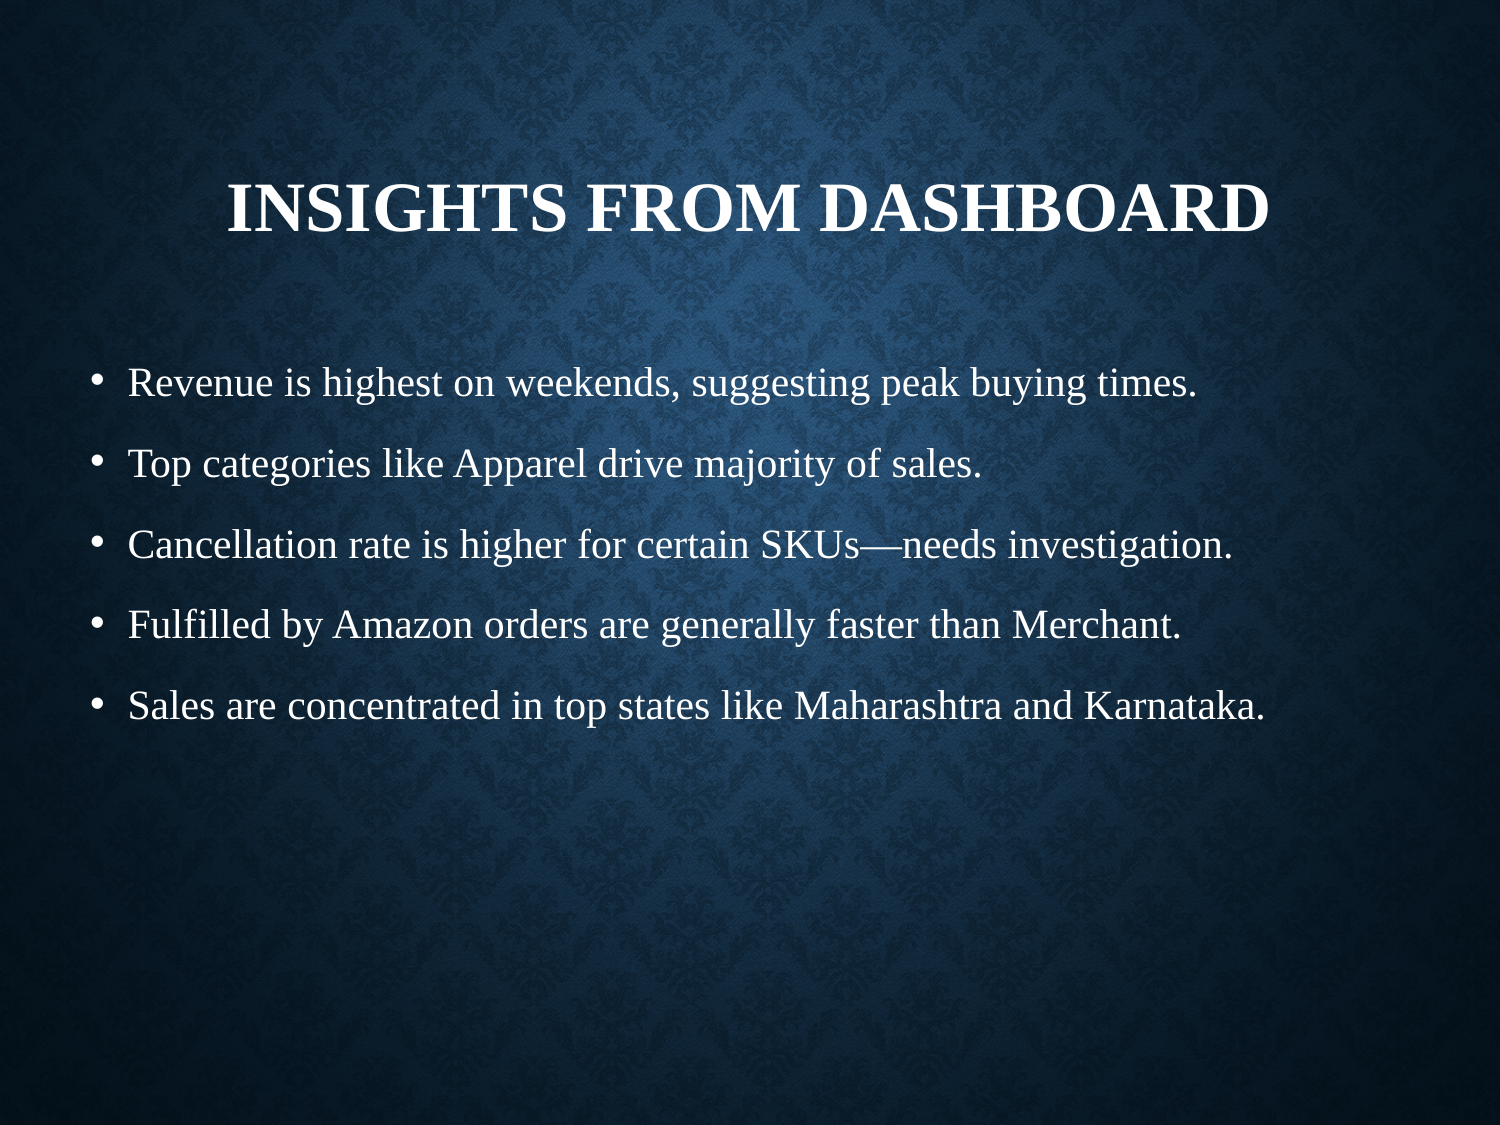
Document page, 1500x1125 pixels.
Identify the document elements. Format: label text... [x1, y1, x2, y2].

title Insights from Dashboard [112, 99, 1387, 318]
list Revenue is highest on weekends, suggesting peak buying times. Top categories like Apparel drive majority of sales. Cancellation rate is higher for certain SKUs—needs investigation. Fulfilled by Amazon orders are generally faster than Merchant. Sales are concentrated in top states like Maharashtra and Karnataka. [75, 266, 1350, 873]
